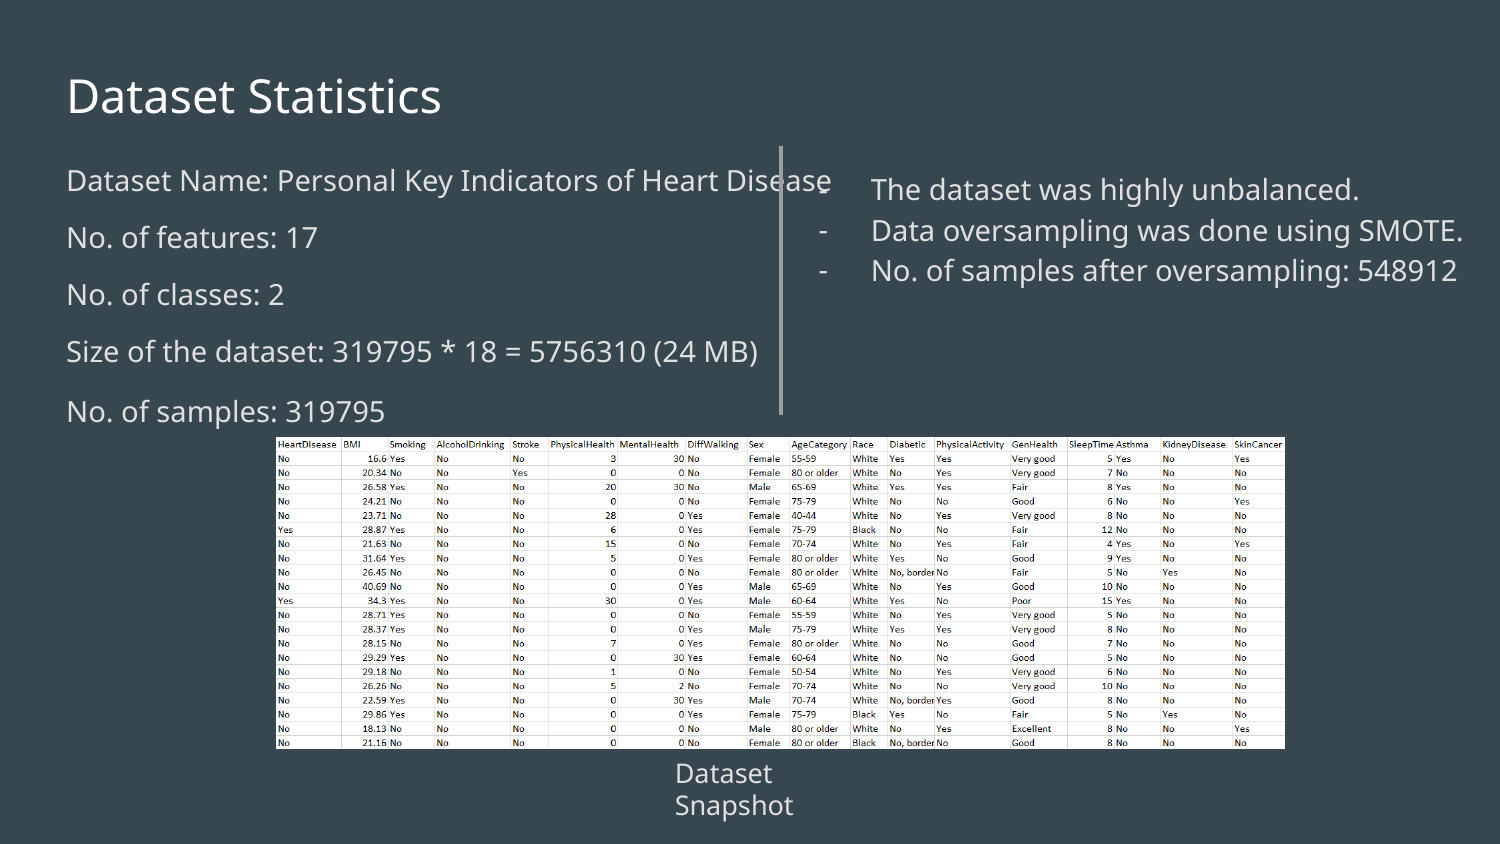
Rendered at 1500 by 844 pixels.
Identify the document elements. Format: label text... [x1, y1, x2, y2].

title Dataset Statistics [51, 48, 1449, 142]
text_box The dataset was highly unbalanced. Data oversampling was done using SMOTE. No. of samples after oversampling: 548912 [785, 151, 1480, 343]
text_box Dataset Snapshot [659, 757, 902, 837]
picture [276, 437, 1286, 749]
list Dataset Name: Personal Key Indicators of Heart Disease No. of features: 17 No. of classes: 2 Size of the dataset: 319795 * 18 = 5756310 (24 MB) No. of samples: 319795 [51, 151, 1449, 712]
